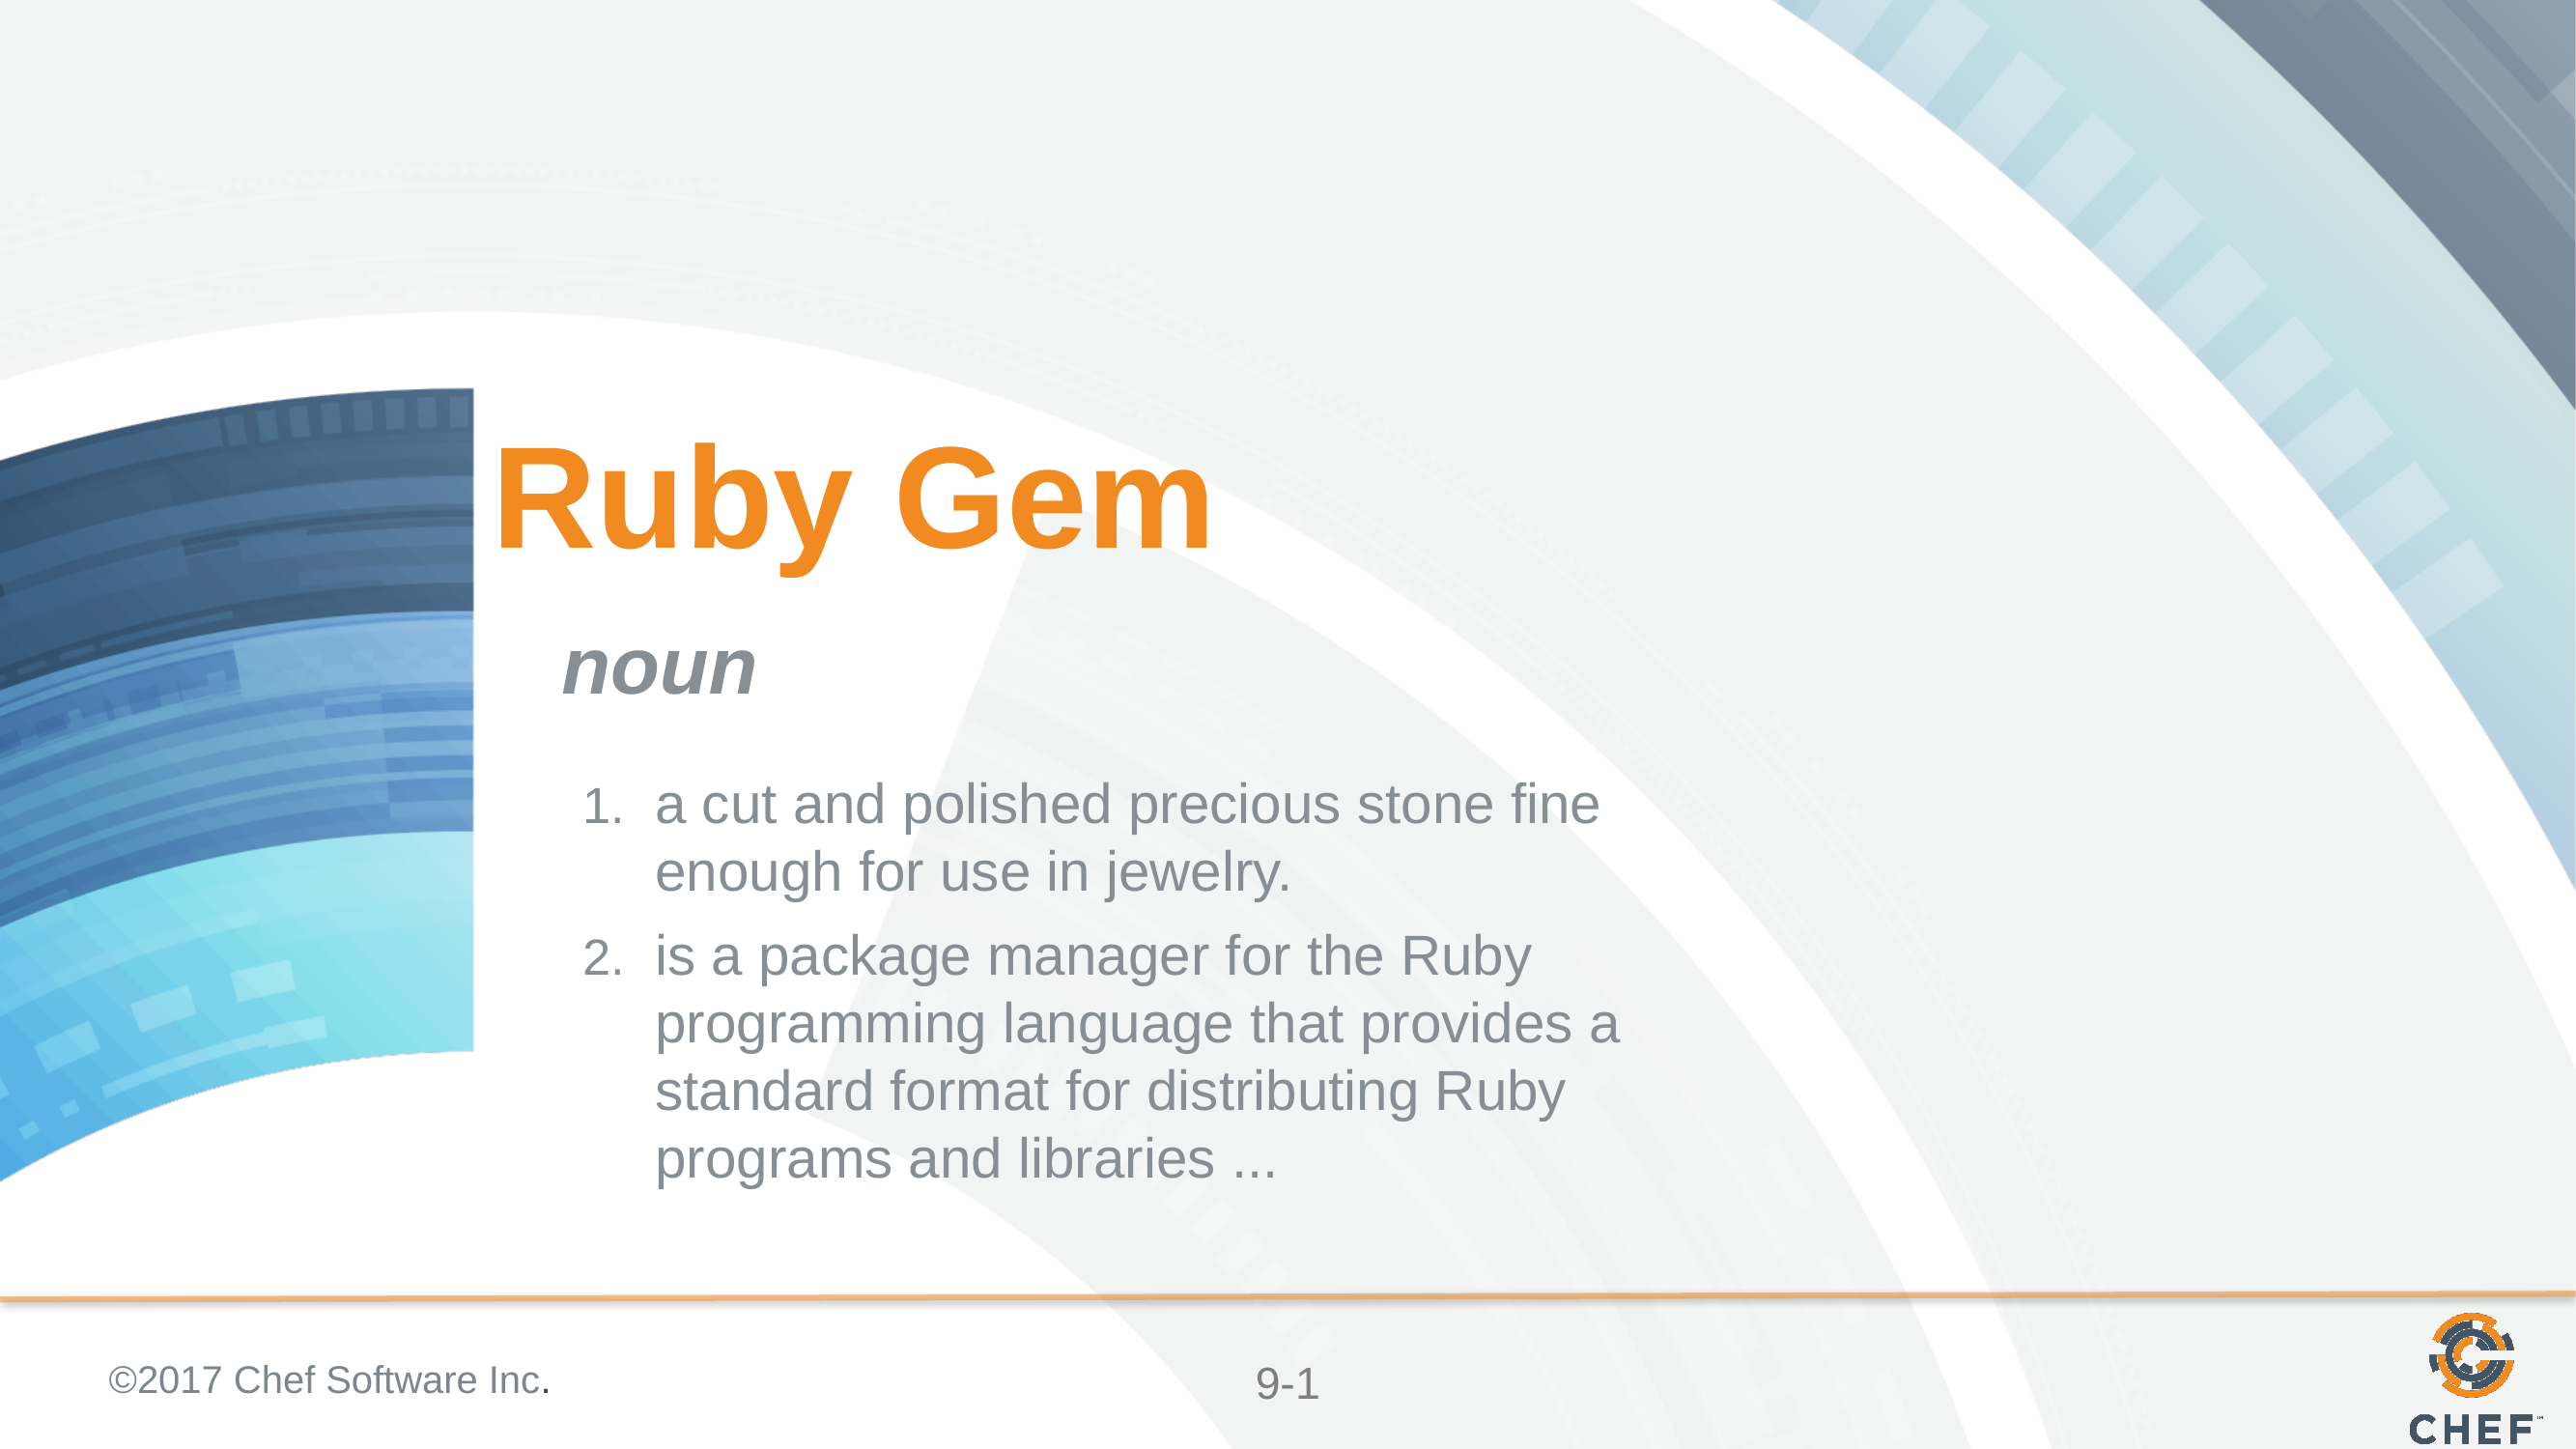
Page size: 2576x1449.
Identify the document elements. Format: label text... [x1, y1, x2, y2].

title Ruby Gem [477, 395, 1920, 608]
picture [0, 0, 2576, 1296]
picture [0, 1295, 2576, 1449]
text_box noun [547, 562, 777, 775]
list a cut and polished precious stone fine enough for use in jewelry. is a package manager for the Ruby programming language that provides a standard format for distributing Ruby programs and libraries ... [568, 753, 1698, 1208]
